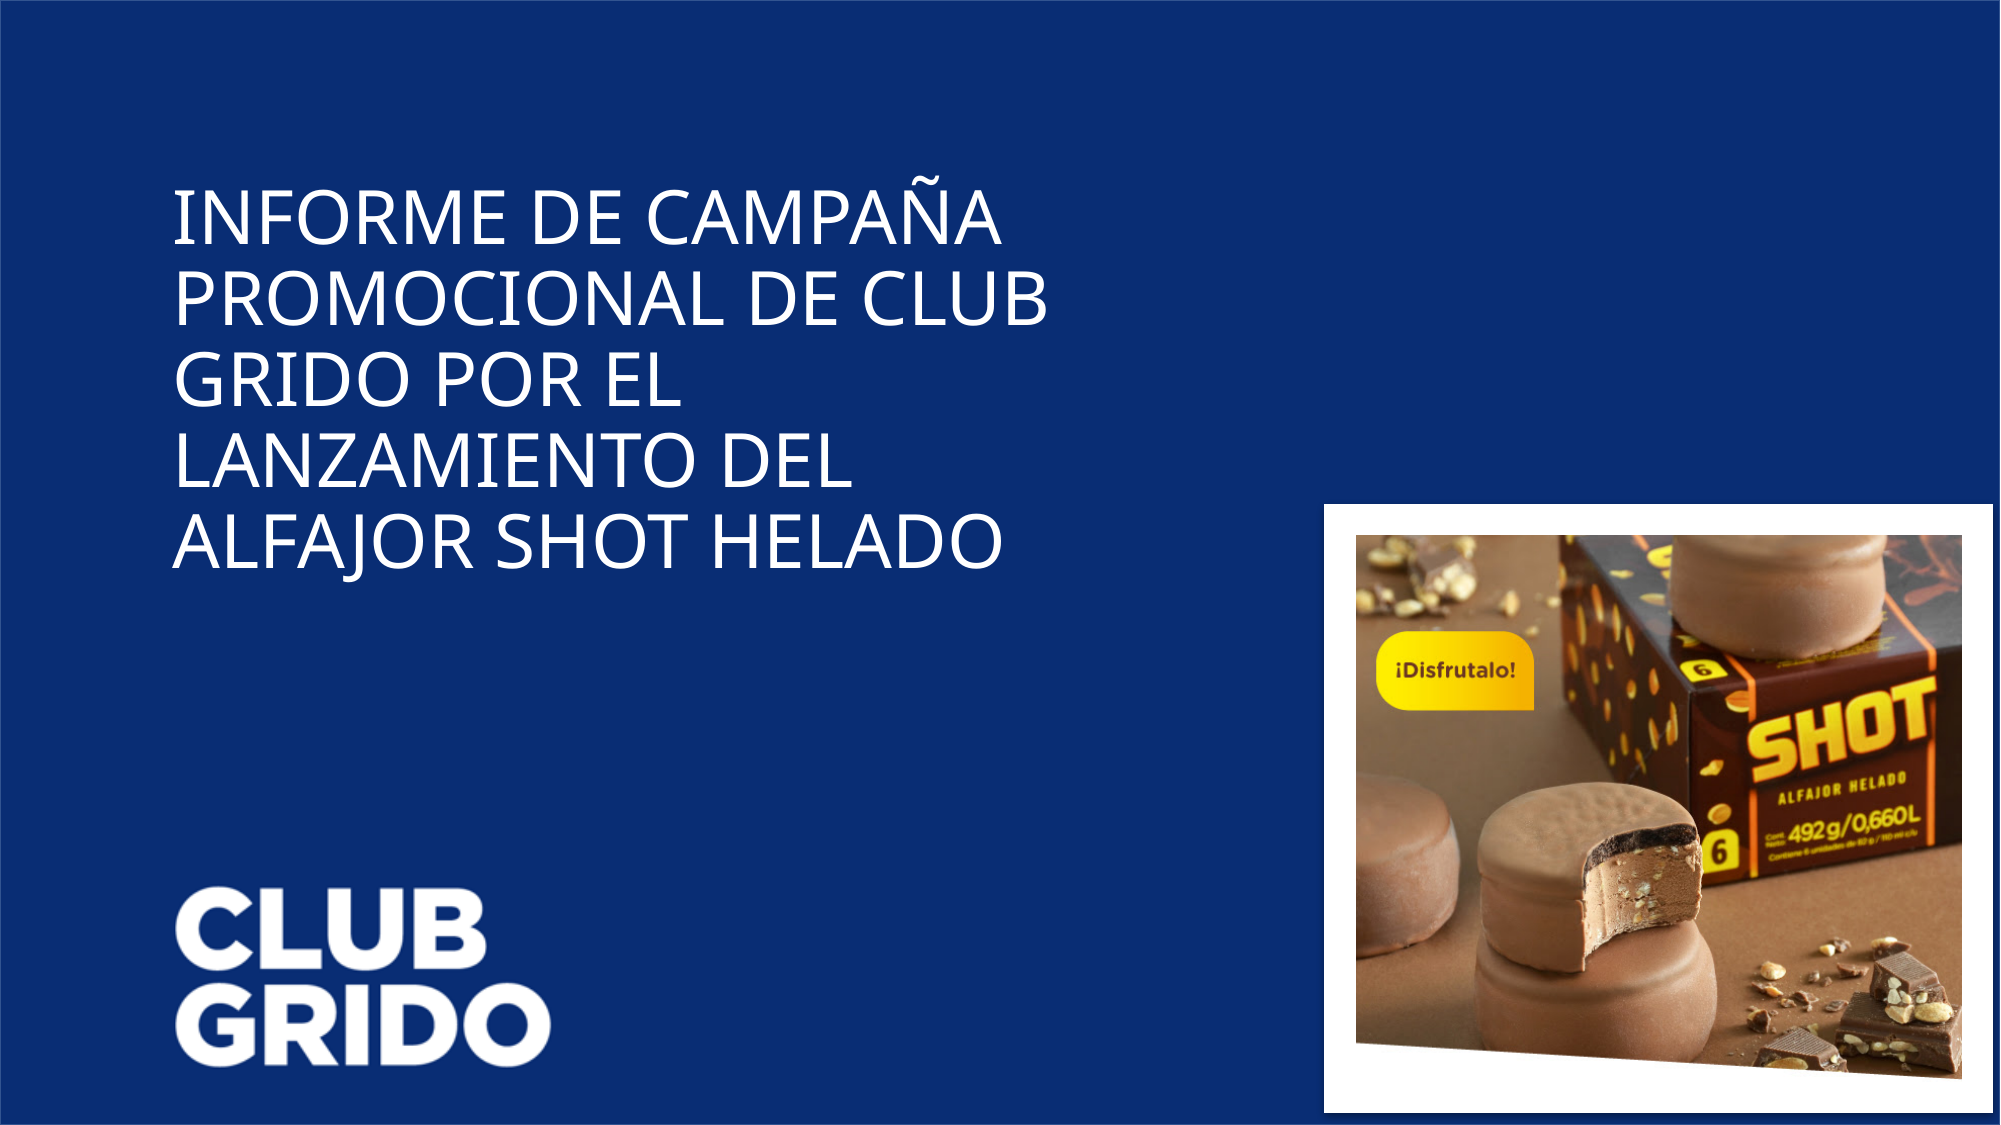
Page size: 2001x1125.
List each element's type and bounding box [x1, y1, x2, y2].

text_box [0, 0, 2000, 1125]
picture [174, 869, 556, 1082]
picture [1355, 535, 1962, 1082]
